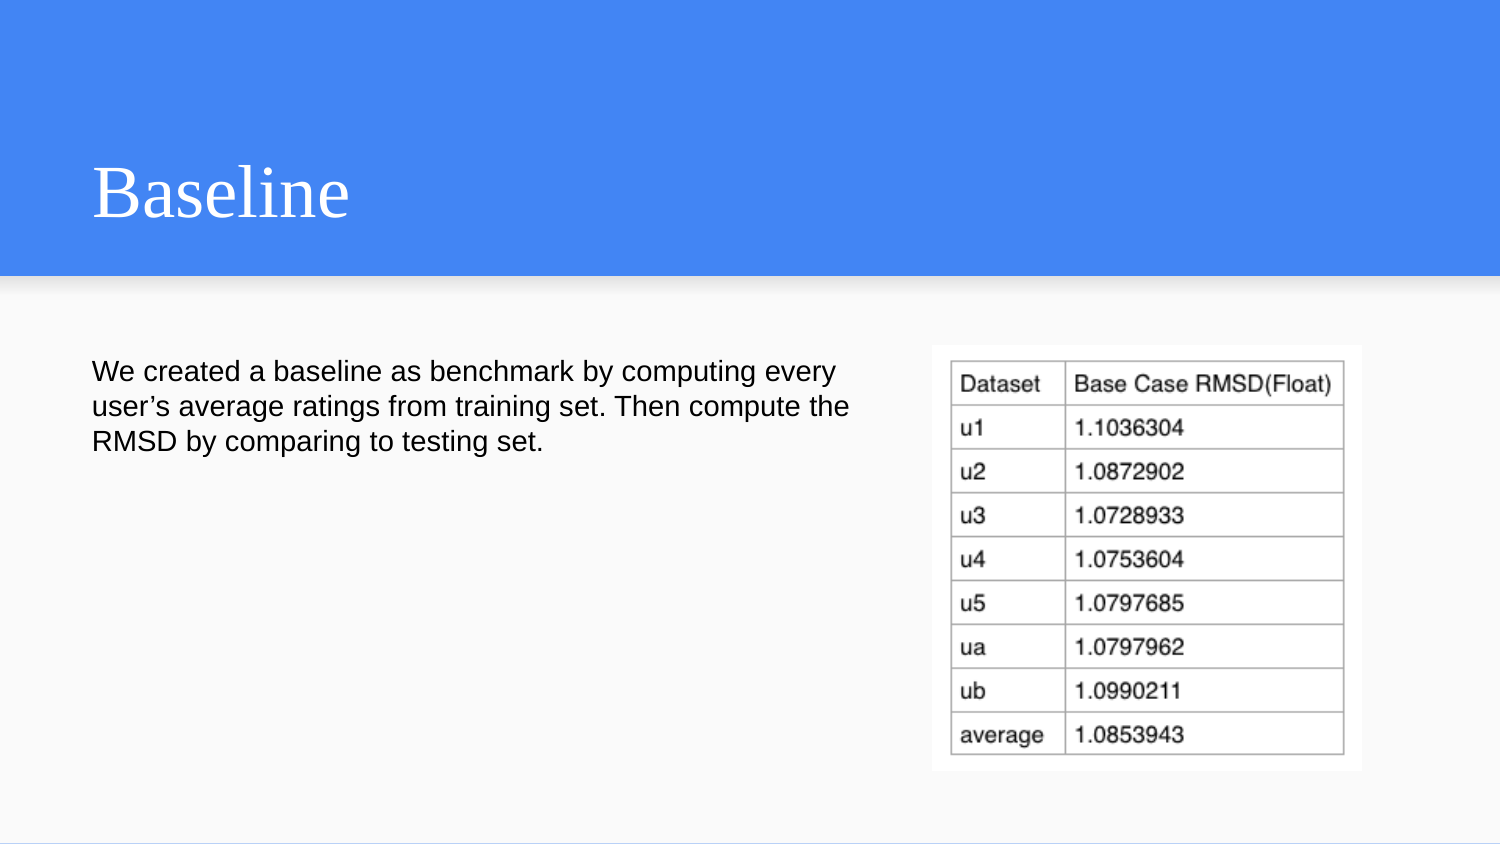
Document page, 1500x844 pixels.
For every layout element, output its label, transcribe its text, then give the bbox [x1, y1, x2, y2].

text_box We created a baseline as benchmark by computing every user’s average ratings from training set. Then compute the RMSD by comparing to testing set. [76, 336, 883, 762]
title Baseline [77, 121, 1427, 248]
picture [931, 345, 1362, 771]
